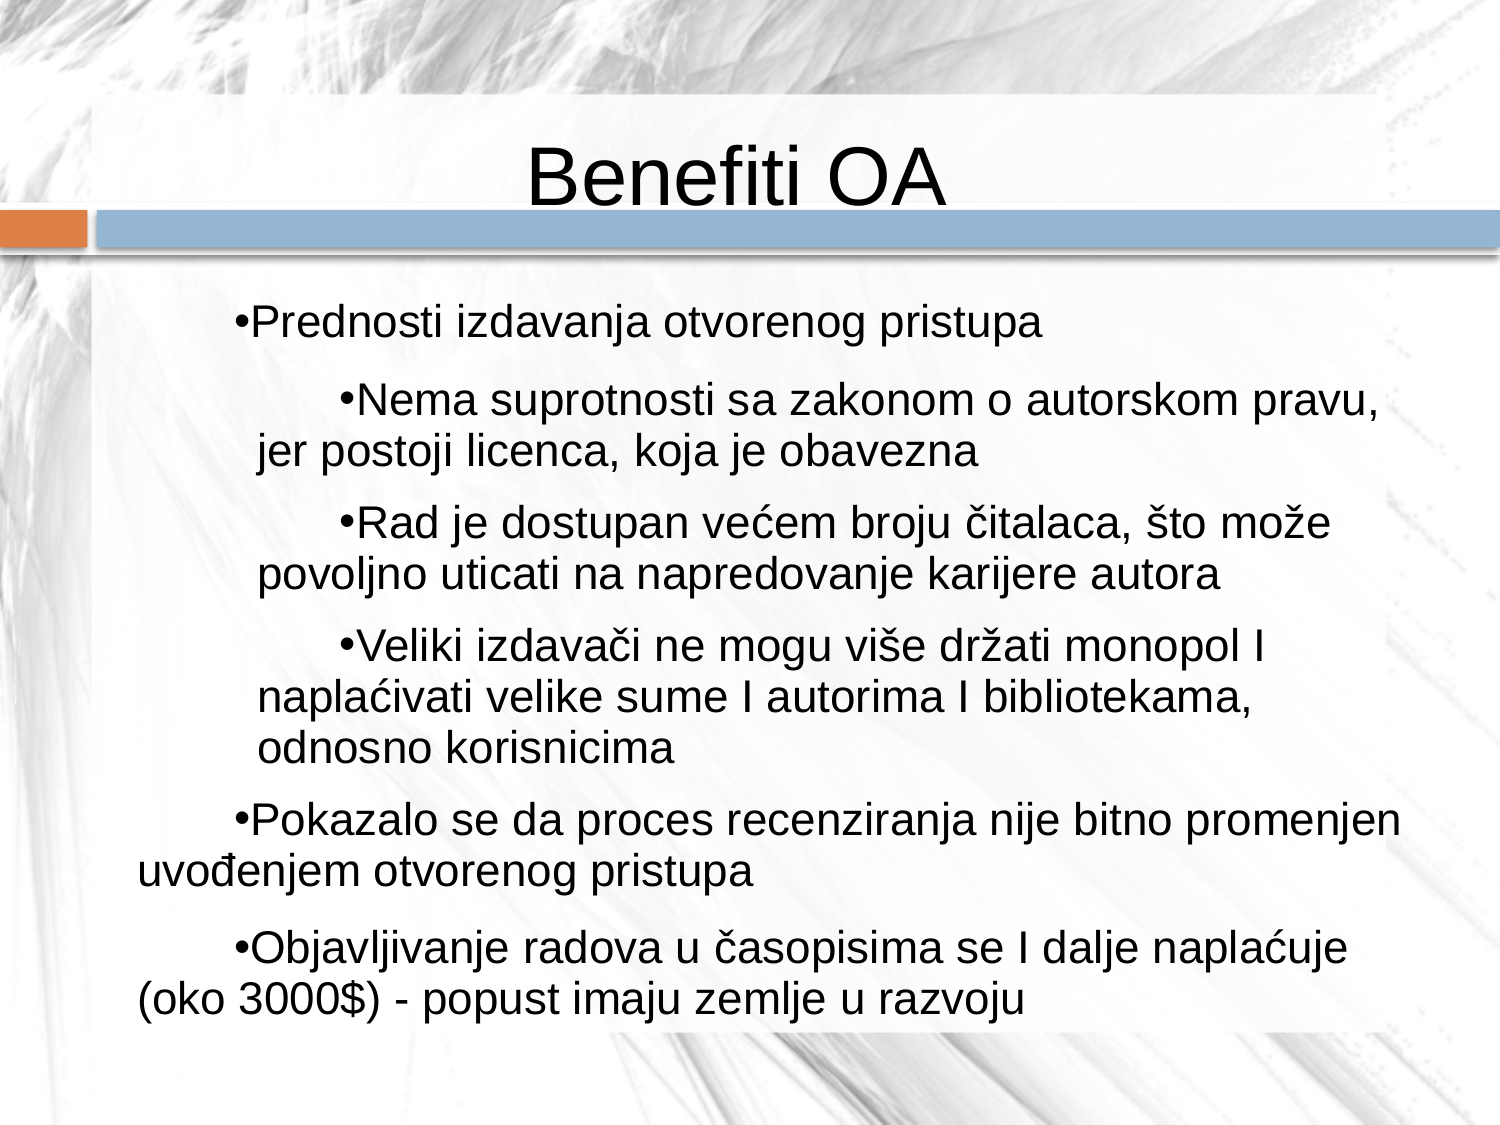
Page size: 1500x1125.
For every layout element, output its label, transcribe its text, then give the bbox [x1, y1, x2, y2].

text_box Prednosti izdavanja otvorenog pristupa Nema suprotnosti sa zakonom o autorskom pravu, jer postoji licenca, koja je obavezna Rad je dostupan većem broju čitalaca, što može povoljno uticati na napredovanje karijere autora Veliki izdavači ne mogu više držati monopol I naplaćivati velike sume I autorima I bibliotekama, odnosno korisnicima Pokazalo se da proces recenziranja nije bitno promenjen uvođenjem otvorenog pristupa Objavljivanje radova u časopisima se I dalje naplaćuje (oko 3000$) - popust imaju zemlje u razvoju [107, 290, 1425, 1032]
slide_number [1016, 944, 1366, 1022]
title Benefiti OA [107, 77, 1366, 279]
picture [0, 255, 1500, 1125]
picture [0, 0, 1500, 202]
